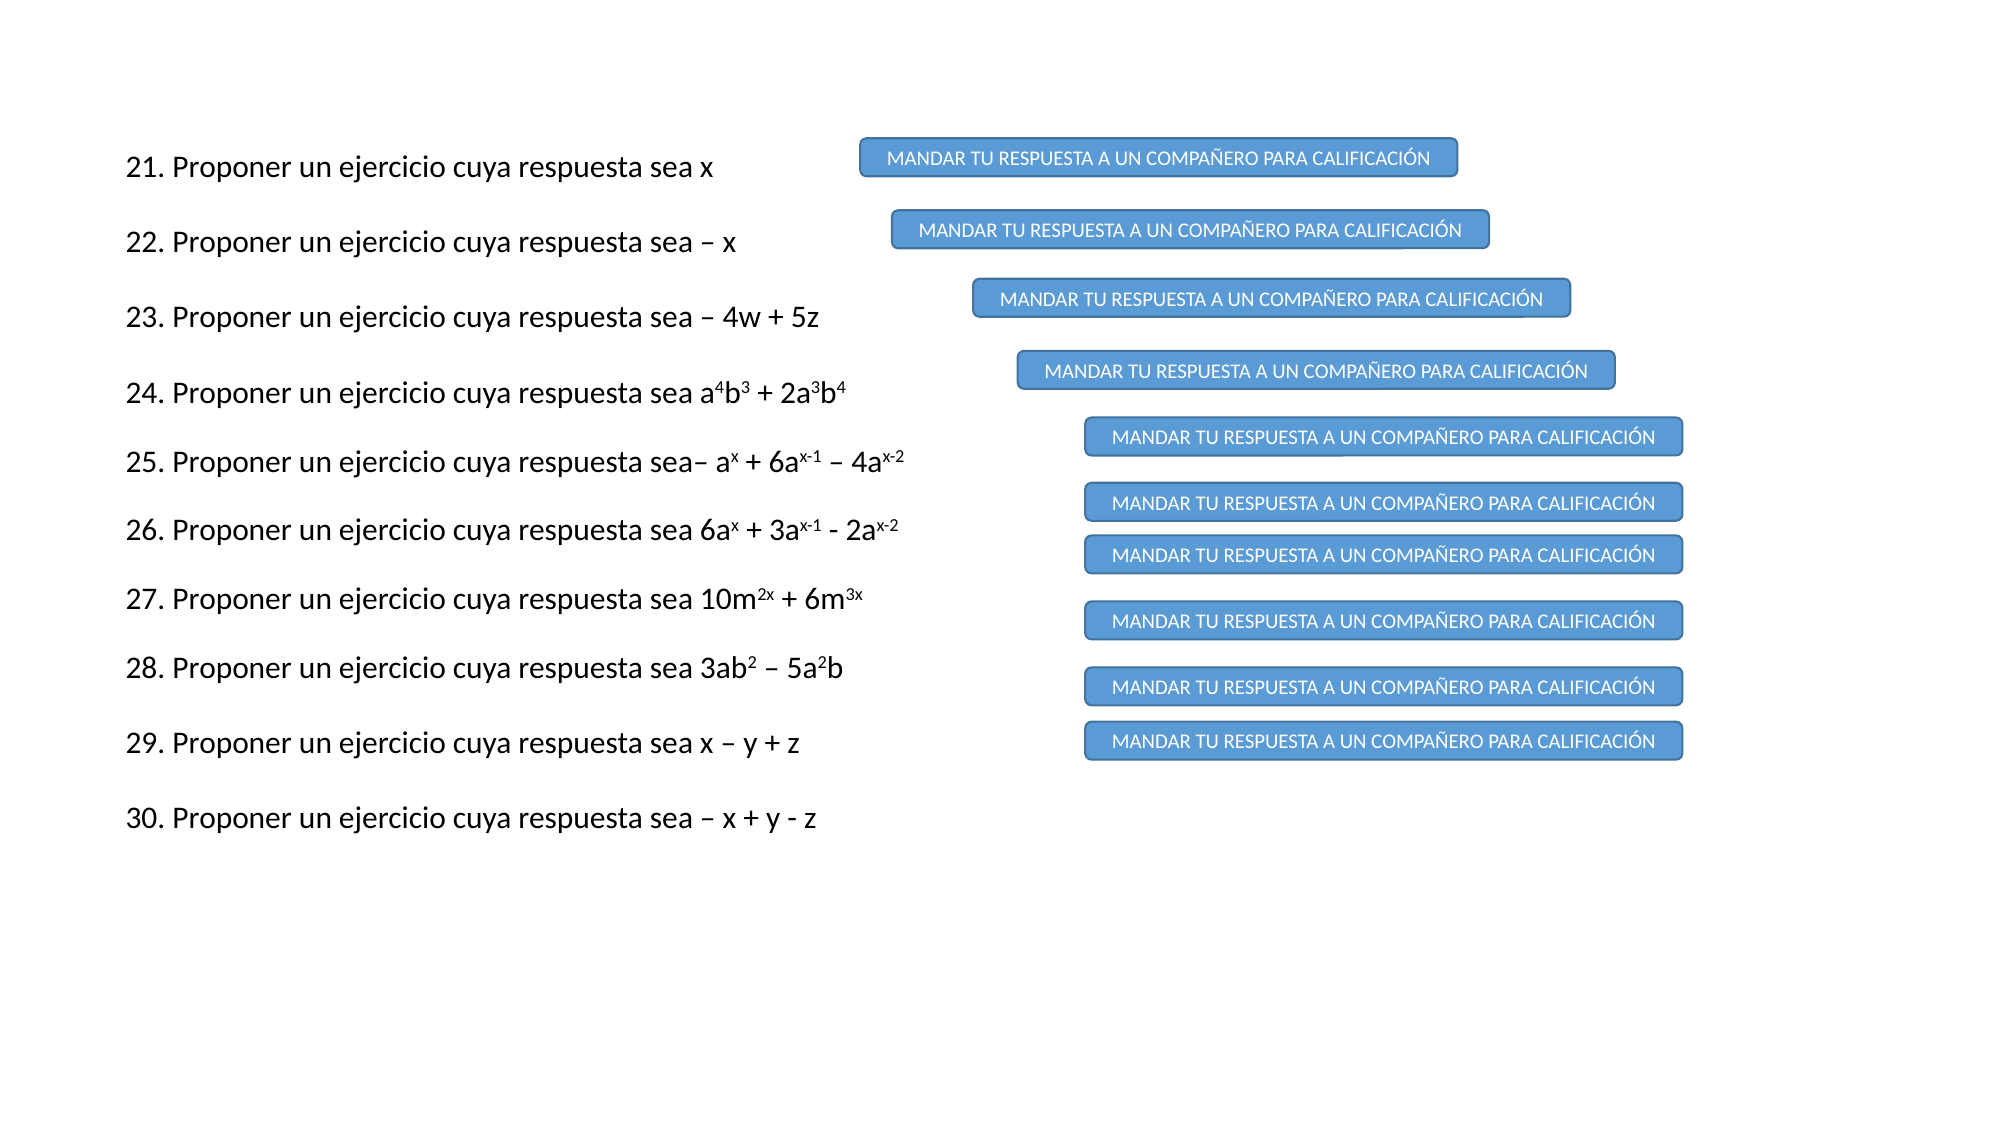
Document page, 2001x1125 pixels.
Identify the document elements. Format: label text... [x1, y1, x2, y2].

text_box MANDAR TU RESPUESTA A UN COMPAÑERO PARA CALIFICACIÓN [1084, 416, 1684, 457]
text_box MANDAR TU RESPUESTA A UN COMPAÑERO PARA CALIFICACIÓN [1084, 720, 1684, 761]
list 21. Proponer un ejercicio cuya respuesta sea x 22. Proponer un ejercicio cuya respuesta sea – x 23. Proponer un ejercicio cuya respuesta sea – 4w + 5z 24. Proponer un ejercicio cuya respuesta sea a4b3 + 2a3b4 25. Proponer un ejercicio cuya respuesta sea– ax + 6ax-1 – 4ax-2 26. Proponer un ejercicio cuya respuesta sea 6ax + 3ax-1 - 2ax-2 27. Proponer un ejercicio cuya respuesta sea 10m2x + 6m3x 28. Proponer un ejercicio cuya respuesta sea 3ab2 – 5a2b 29. Proponer un ejercicio cuya respuesta sea x – y + z 30. Proponer un ejercicio cuya respuesta sea – x + y - z [110, 138, 1836, 853]
text_box MANDAR TU RESPUESTA A UN COMPAÑERO PARA CALIFICACIÓN [1084, 481, 1684, 522]
text_box MANDAR TU RESPUESTA A UN COMPAÑERO PARA CALIFICACIÓN [1016, 349, 1616, 390]
text_box MANDAR TU RESPUESTA A UN COMPAÑERO PARA CALIFICACIÓN [890, 209, 1491, 250]
text_box MANDAR TU RESPUESTA A UN COMPAÑERO PARA CALIFICACIÓN [972, 277, 1572, 318]
text_box MANDAR TU RESPUESTA A UN COMPAÑERO PARA CALIFICACIÓN [1084, 600, 1684, 641]
text_box MANDAR TU RESPUESTA A UN COMPAÑERO PARA CALIFICACIÓN [859, 137, 1459, 178]
text_box MANDAR TU RESPUESTA A UN COMPAÑERO PARA CALIFICACIÓN [1084, 534, 1684, 575]
text_box MANDAR TU RESPUESTA A UN COMPAÑERO PARA CALIFICACIÓN [1084, 666, 1684, 707]
